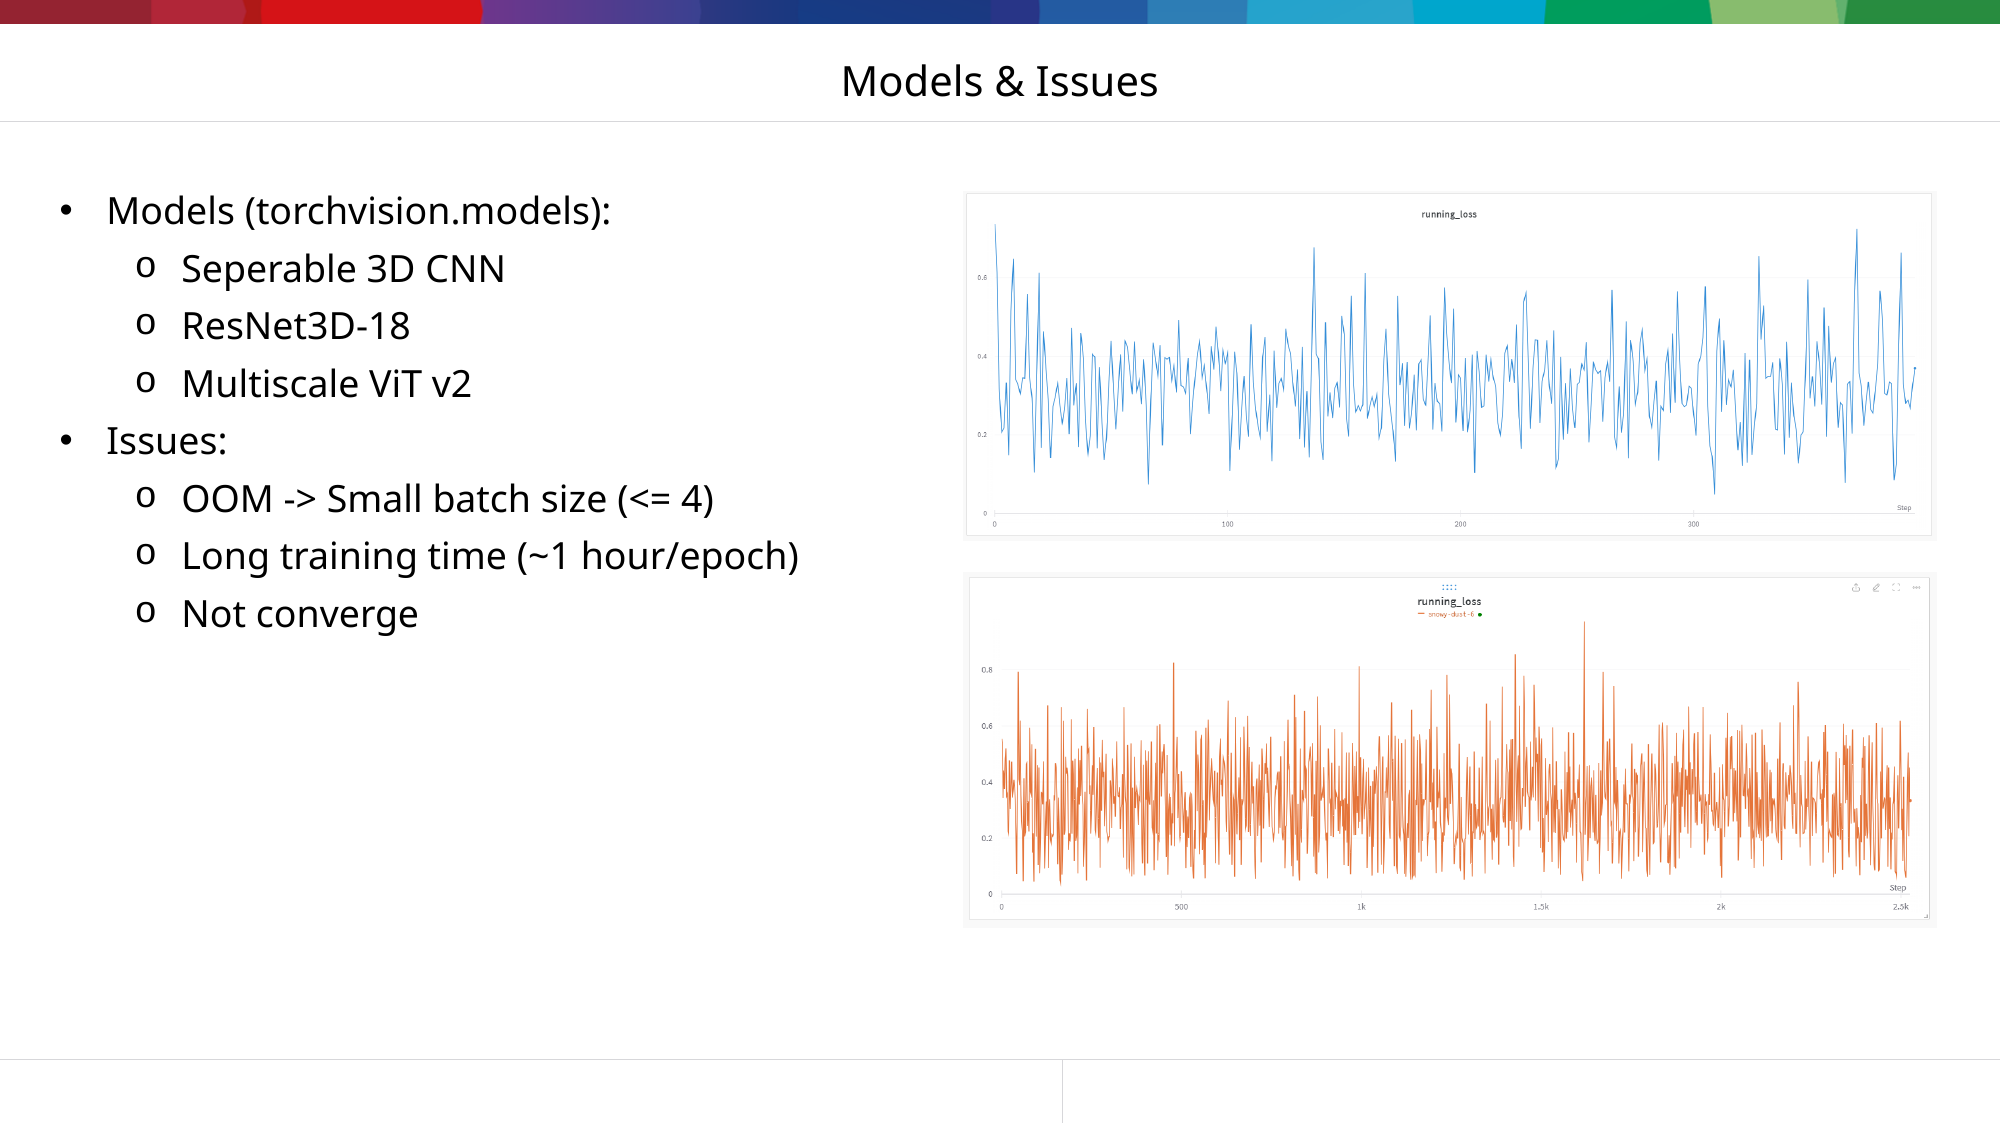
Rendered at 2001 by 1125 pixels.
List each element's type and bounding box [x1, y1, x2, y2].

picture [963, 191, 1937, 541]
picture [963, 571, 1937, 928]
text_box [0, 0, 2000, 1125]
